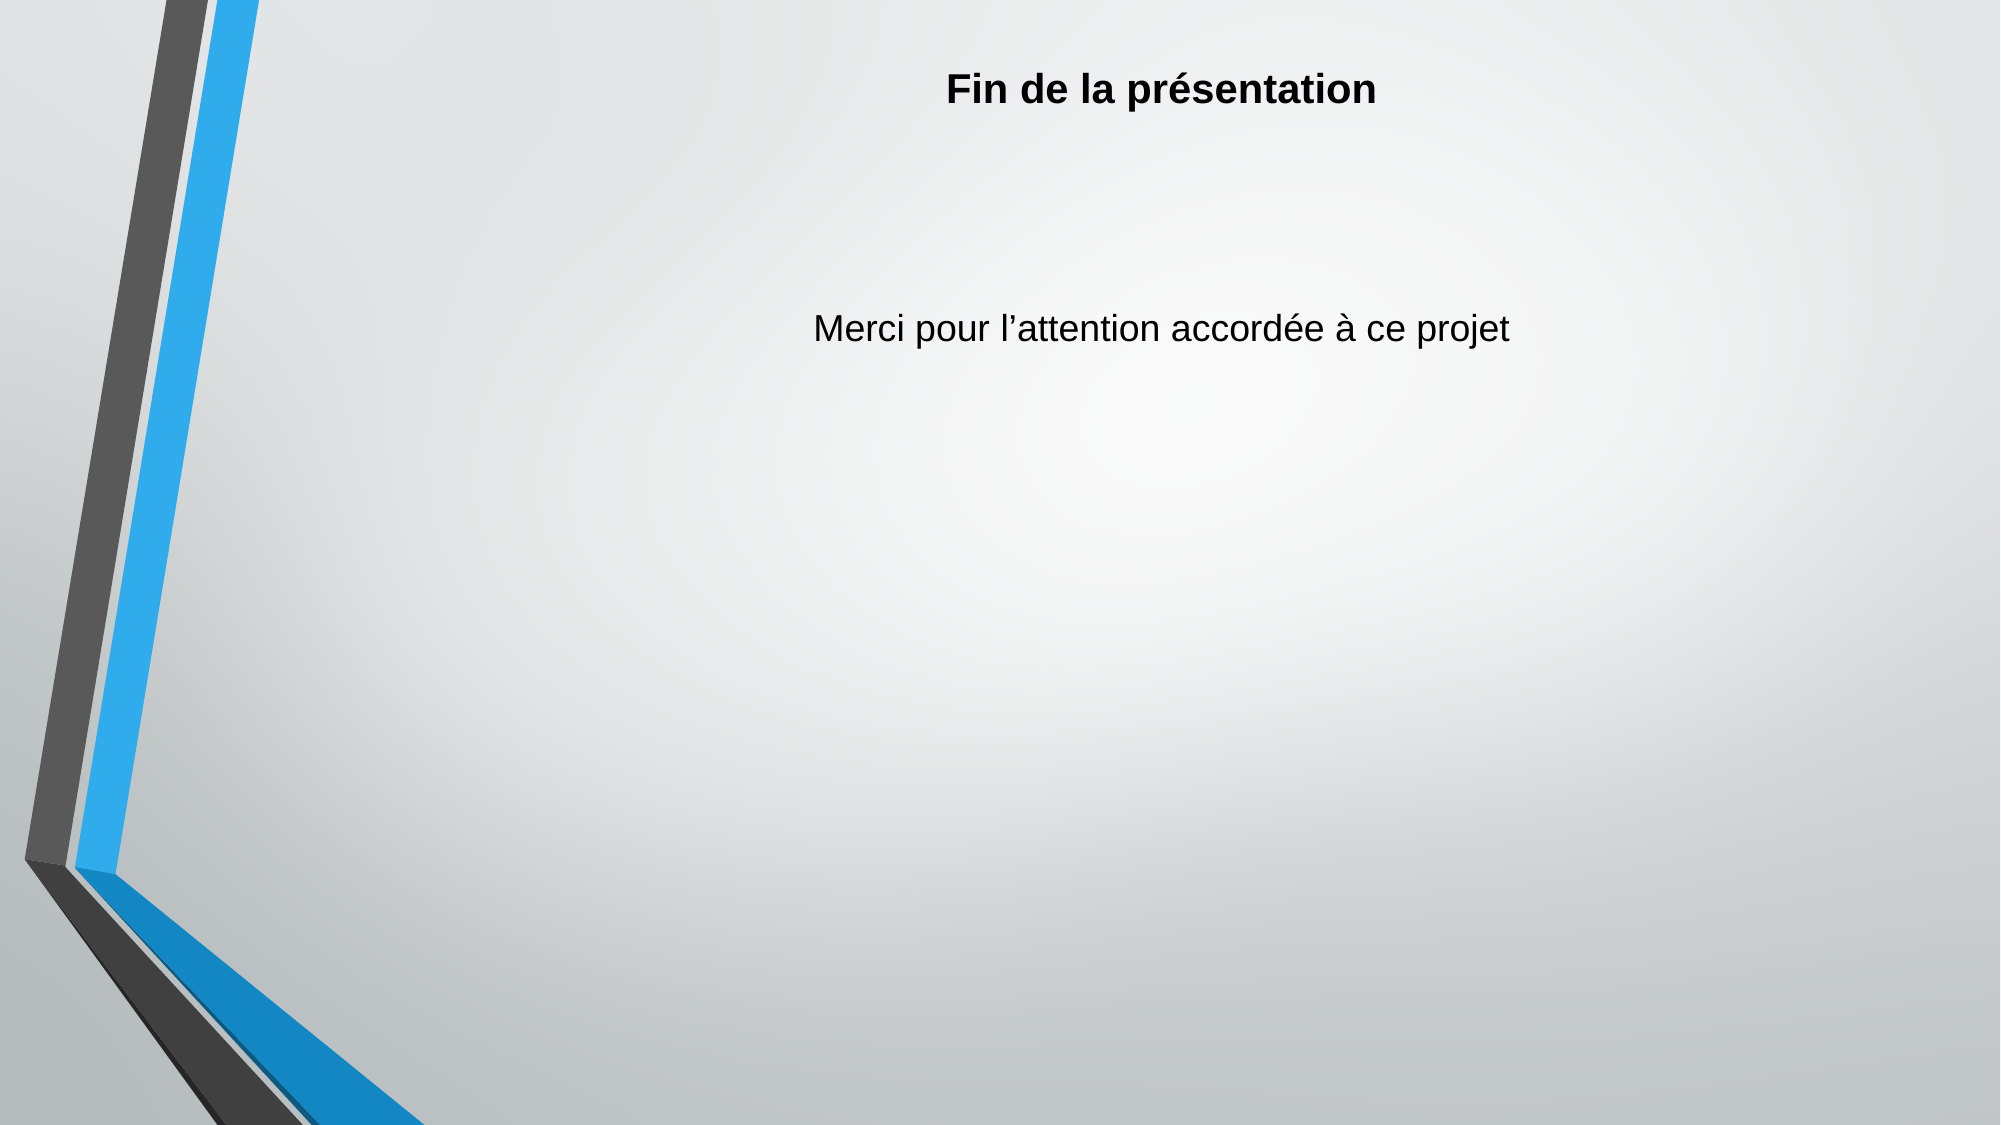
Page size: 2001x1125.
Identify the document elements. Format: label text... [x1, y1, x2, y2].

text_box Fin de la présentation [385, 54, 1939, 120]
text_box Merci pour l’attention accordée à ce projet [385, 296, 1939, 356]
